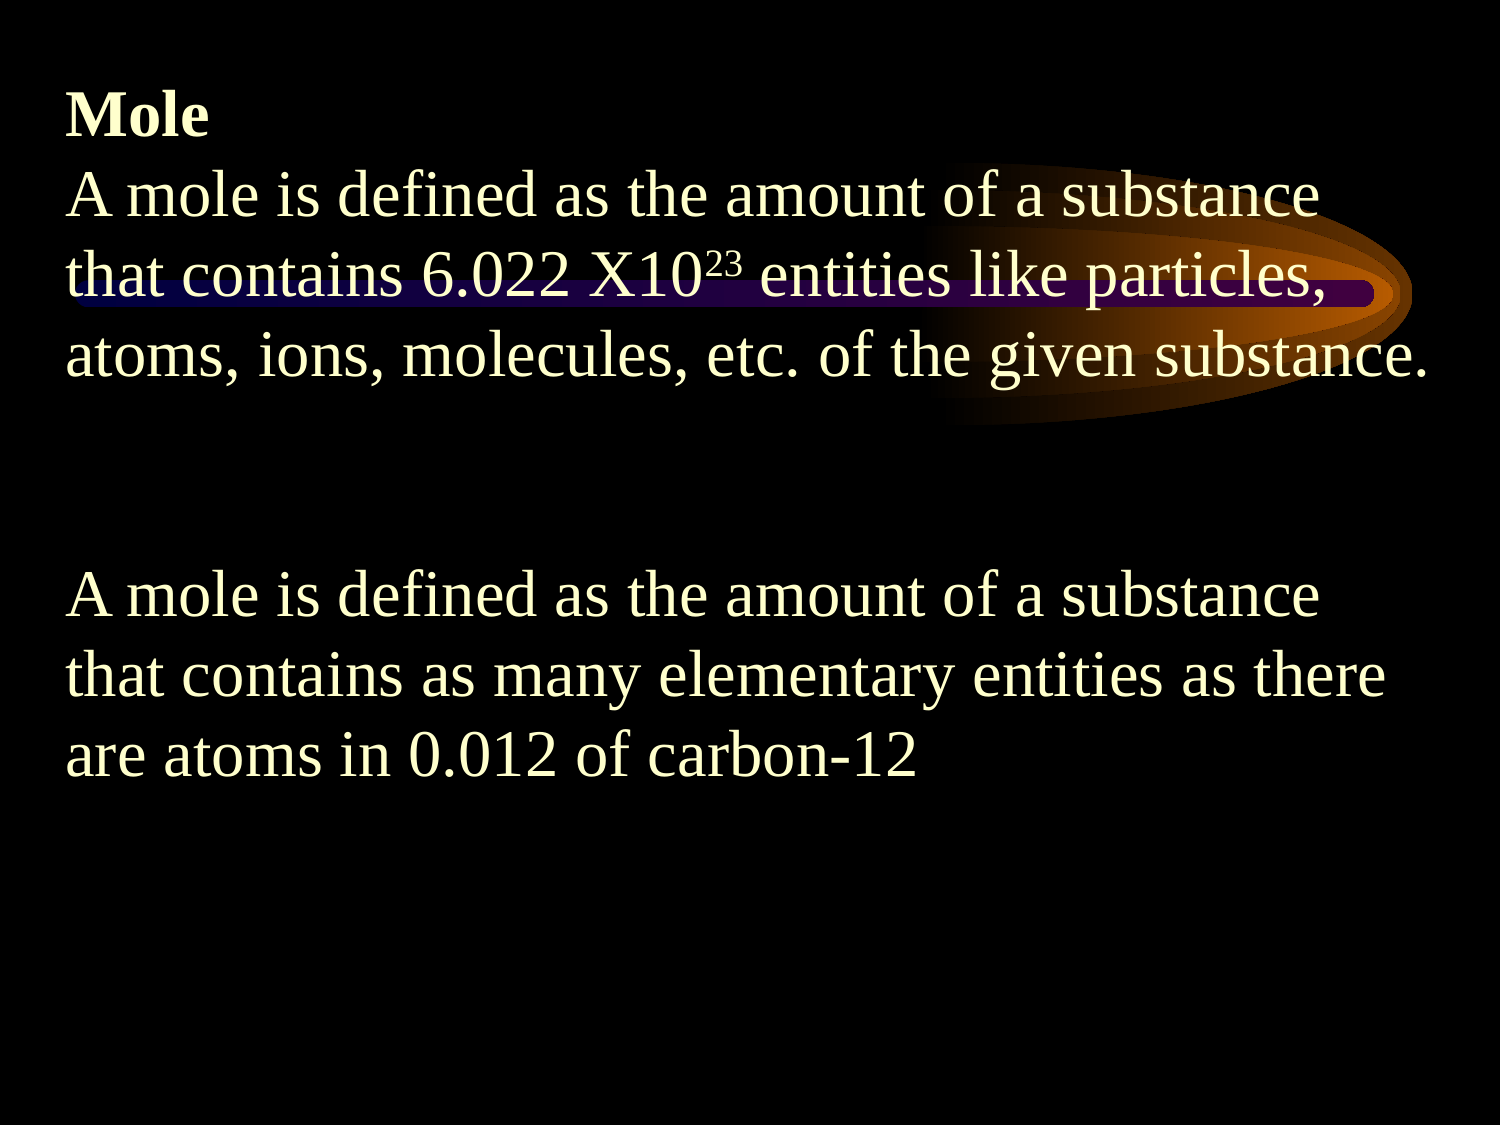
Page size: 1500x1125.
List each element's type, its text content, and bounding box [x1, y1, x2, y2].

list Mole A mole is defined as the amount of a substance that contains 6.022 X1023 entities like particles, atoms, ions, molecules, etc. of the given substance. A mole is defined as the amount of a substance that contains as many elementary entities as there are atoms in 0.012 of carbon-12 [49, 62, 1451, 1013]
